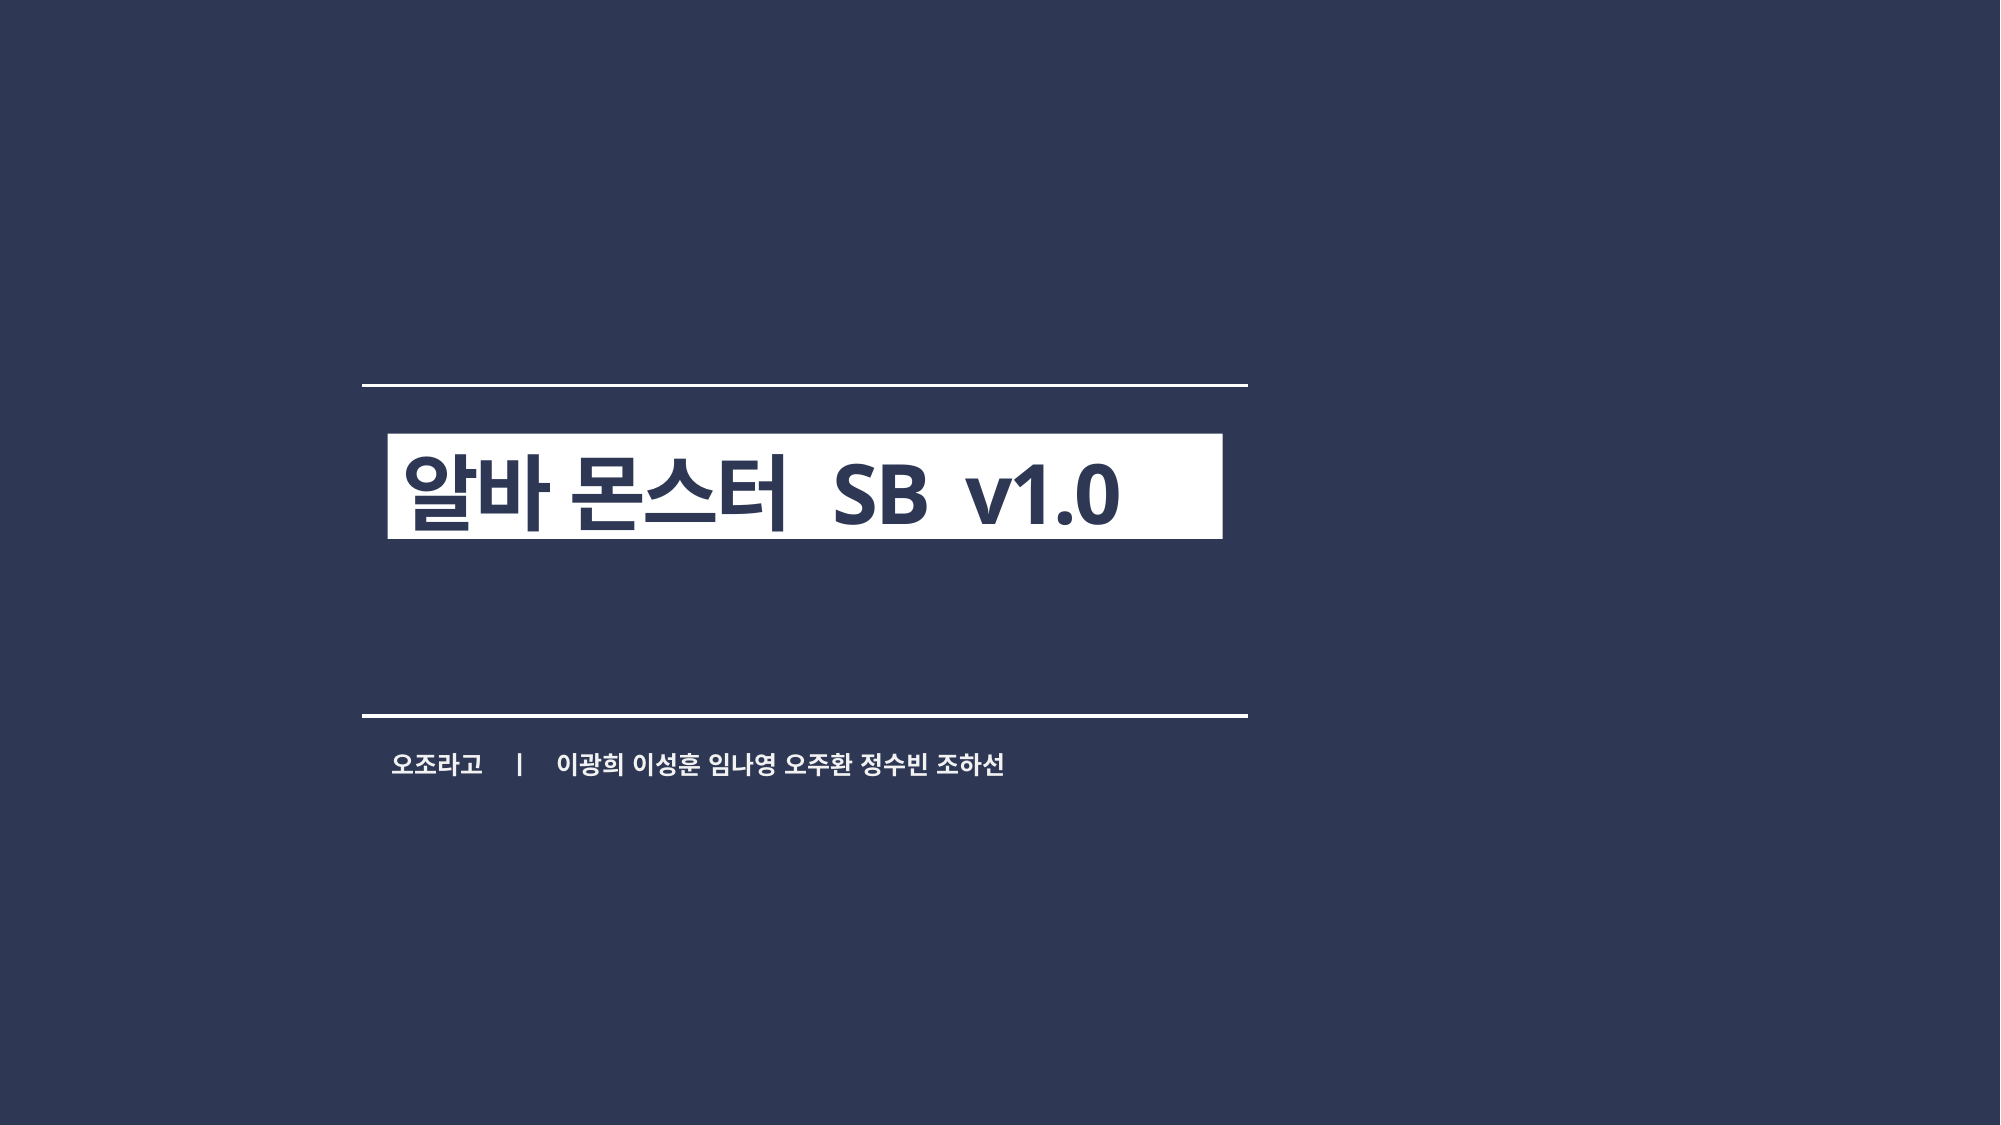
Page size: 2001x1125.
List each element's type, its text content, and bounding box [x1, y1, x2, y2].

text_box 오조라고 ㅣ 이광희 이성훈 임나영 오주환 정수빈 조하선 [376, 741, 1046, 787]
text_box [387, 433, 1223, 681]
